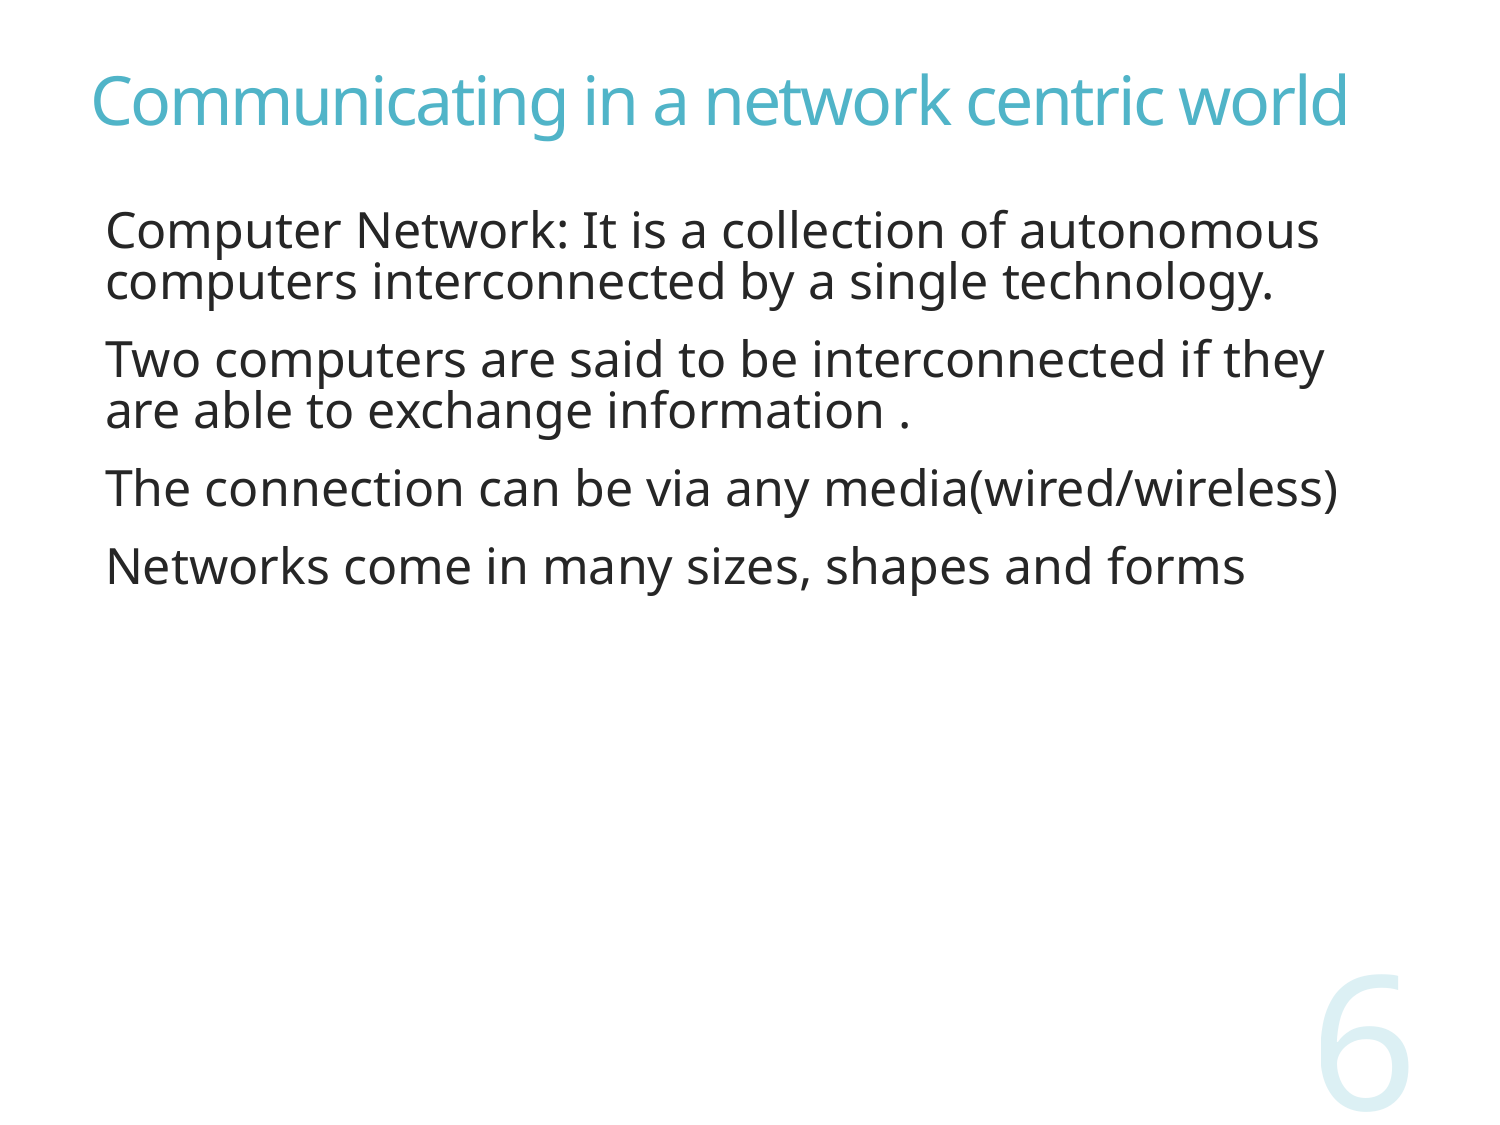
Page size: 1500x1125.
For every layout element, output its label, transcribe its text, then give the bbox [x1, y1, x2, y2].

slide_number 6 [1073, 956, 1433, 1125]
title Communicating in a network centric world [75, 45, 1425, 163]
list Computer Network: It is a collection of autonomous computers interconnected by a single technology. Two computers are said to be interconnected if they are able to exchange information . The connection can be via any media(wired/wireless) Networks come in many sizes, shapes and forms [75, 200, 1425, 1050]
